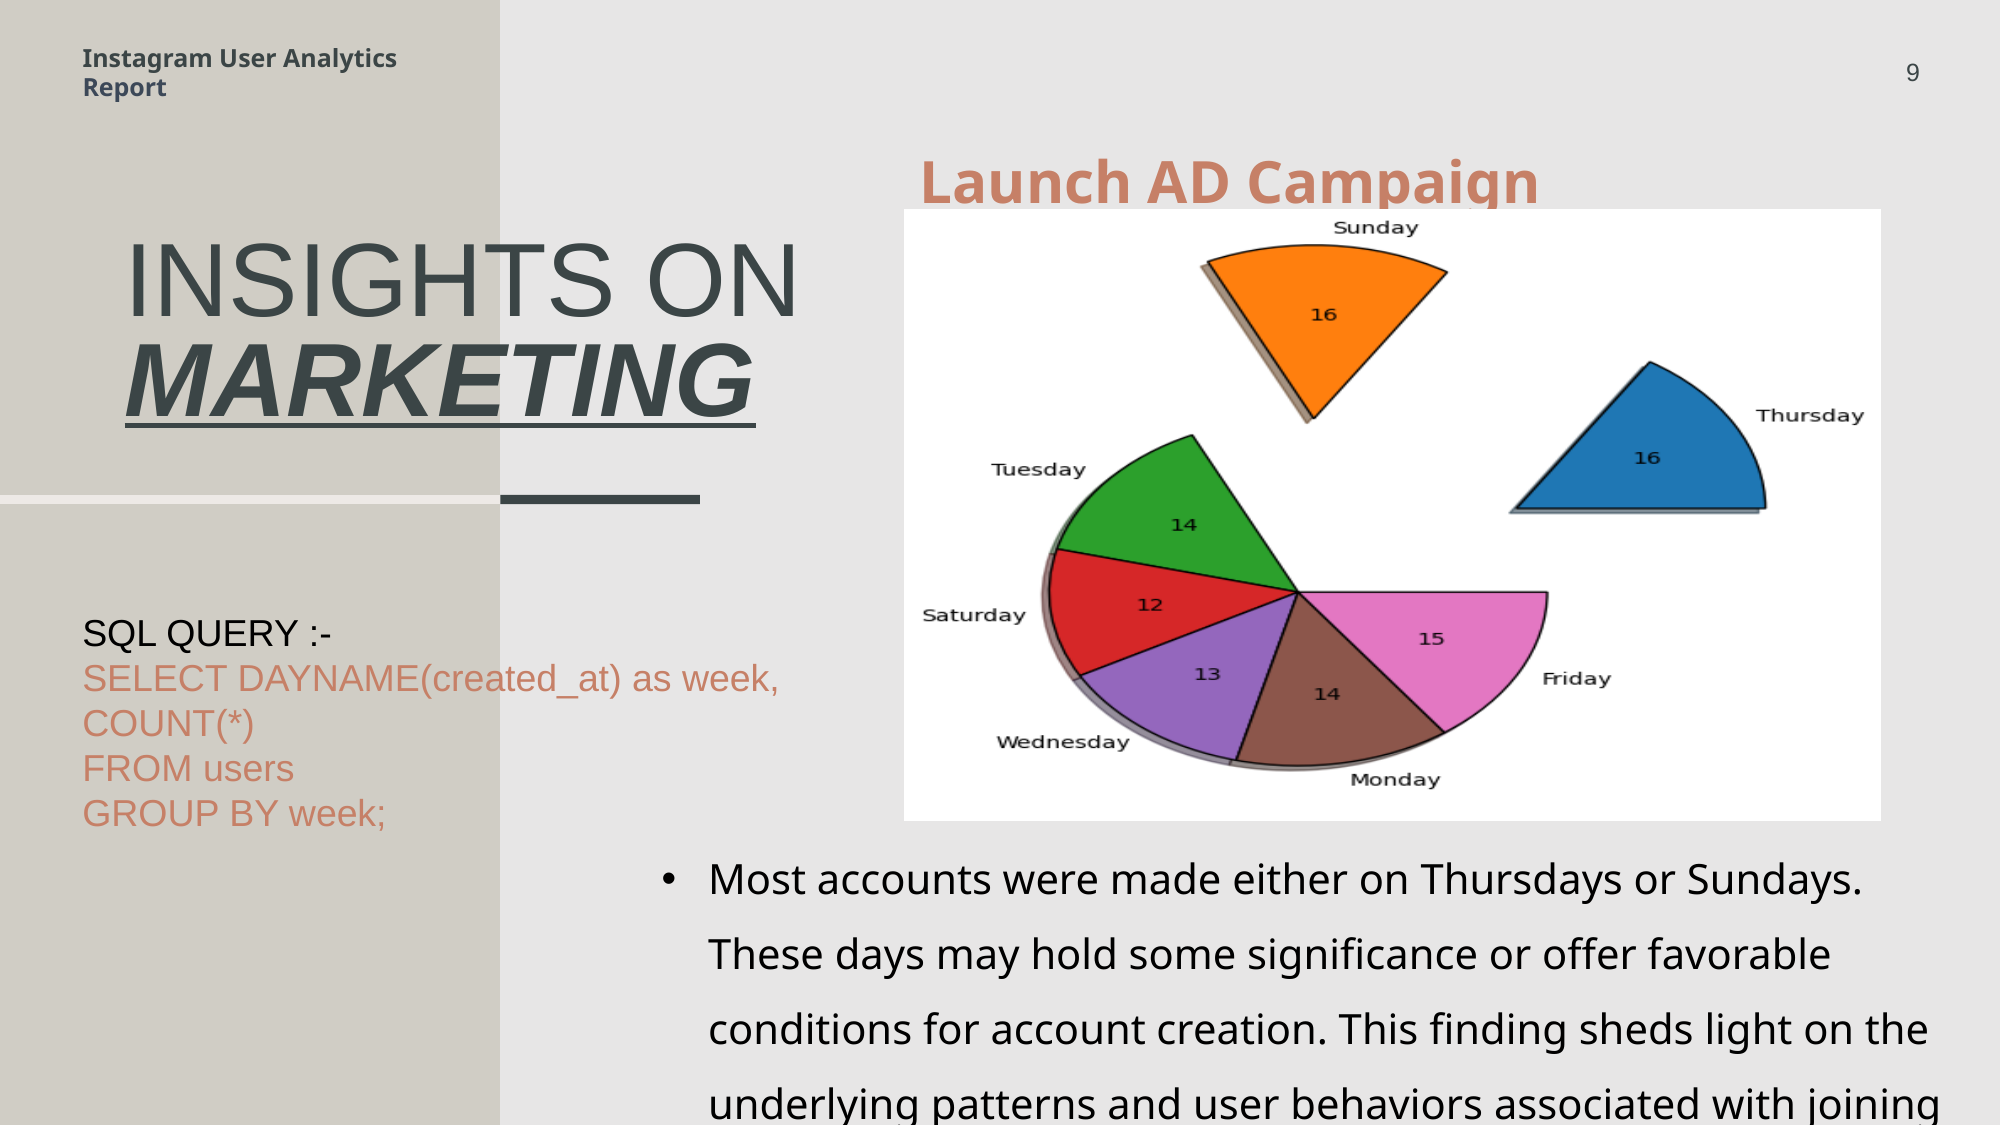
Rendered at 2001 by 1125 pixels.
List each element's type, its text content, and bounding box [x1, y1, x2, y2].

footer Instagram User Analytics Report [67, 49, 438, 95]
title Insights on Marketing [109, 229, 904, 506]
text_box SQL QUERY :- SELECT DAYNAME(created_at) as week, COUNT(*) FROM users GROUP BY week; [67, 601, 848, 842]
picture [904, 209, 1881, 821]
slide_number 9 [1660, 49, 1935, 95]
list Launch AD Campaign [904, 102, 1697, 183]
list Most accounts were made either on Thursdays or Sundays. These days may hold some significance or offer favorable conditions for account creation. This finding sheds light on the underlying patterns and user behaviors associated with joining the platform [646, 820, 2000, 1097]
